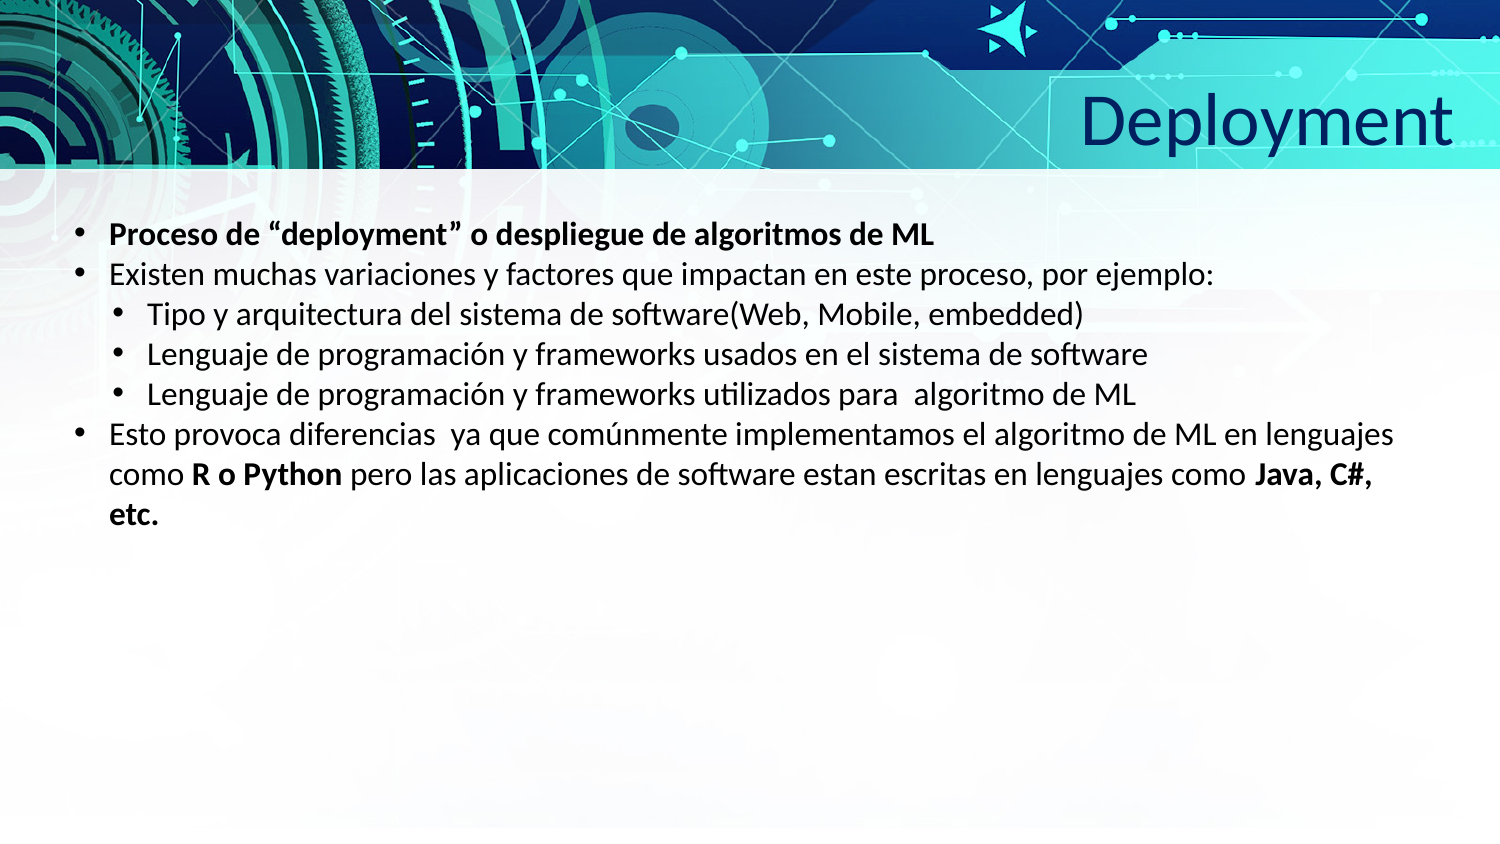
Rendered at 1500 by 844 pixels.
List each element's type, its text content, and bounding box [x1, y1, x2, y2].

text_box Deployment [118, 65, 1470, 166]
text_box Proceso de “deployment” o despliegue de algoritmos de ML Existen muchas variaciones y factores que impactan en este proceso, por ejemplo: Tipo y arquitectura del sistema de software(Web, Mobile, embedded) Lenguaje de programación y frameworks usados en el sistema de software Lenguaje de programación y frameworks utilizados para algoritmo de ML Esto provoca diferencias ya que comúnmente implementamos el algoritmo de ML en lenguajes como R o Python pero las aplicaciones de software estan escritas en lenguajes como Java, C#, etc. [73, 212, 1426, 788]
picture [0, 0, 1500, 844]
